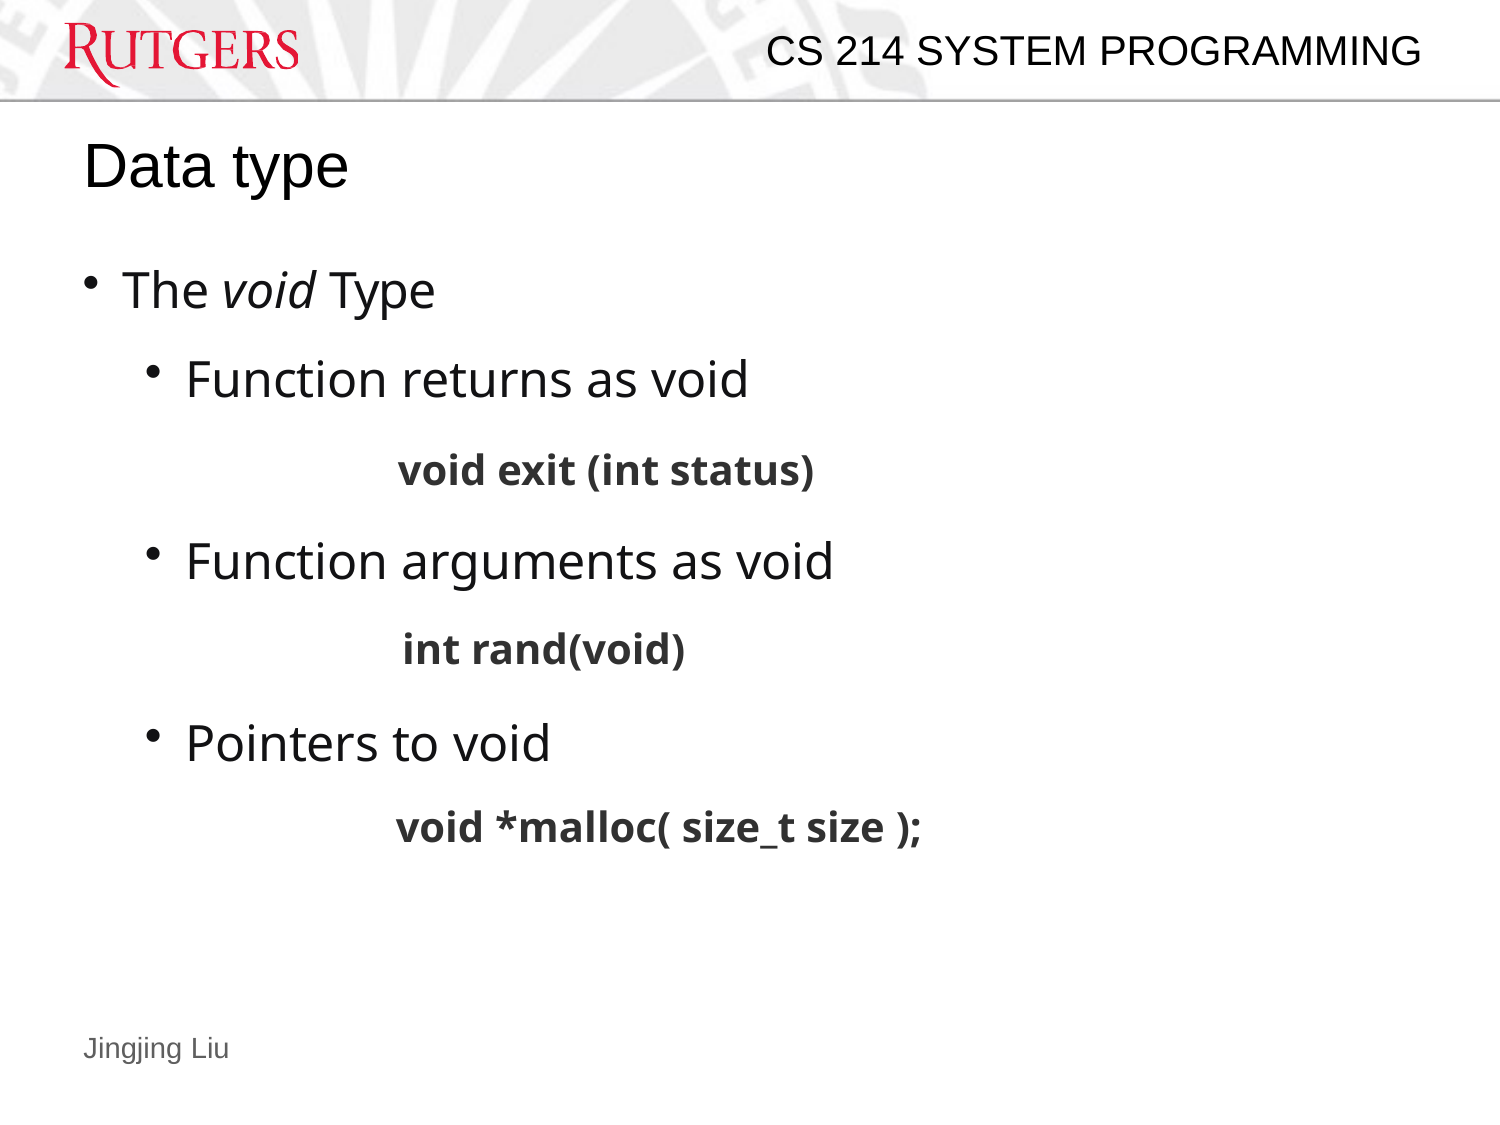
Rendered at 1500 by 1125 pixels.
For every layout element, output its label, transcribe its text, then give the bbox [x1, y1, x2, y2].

footer Jingjing Liu [81, 1032, 232, 1125]
text_box CS 214 SYSTEM PROGRAMMING [763, 24, 1426, 75]
picture [0, 0, 1500, 102]
text_box The void Type Function returns as void void exit (int status) Function arguments as void int rand(void) Pointers to void void *malloc( size_t size ); [80, 258, 1031, 852]
title Data type [81, 125, 1419, 313]
